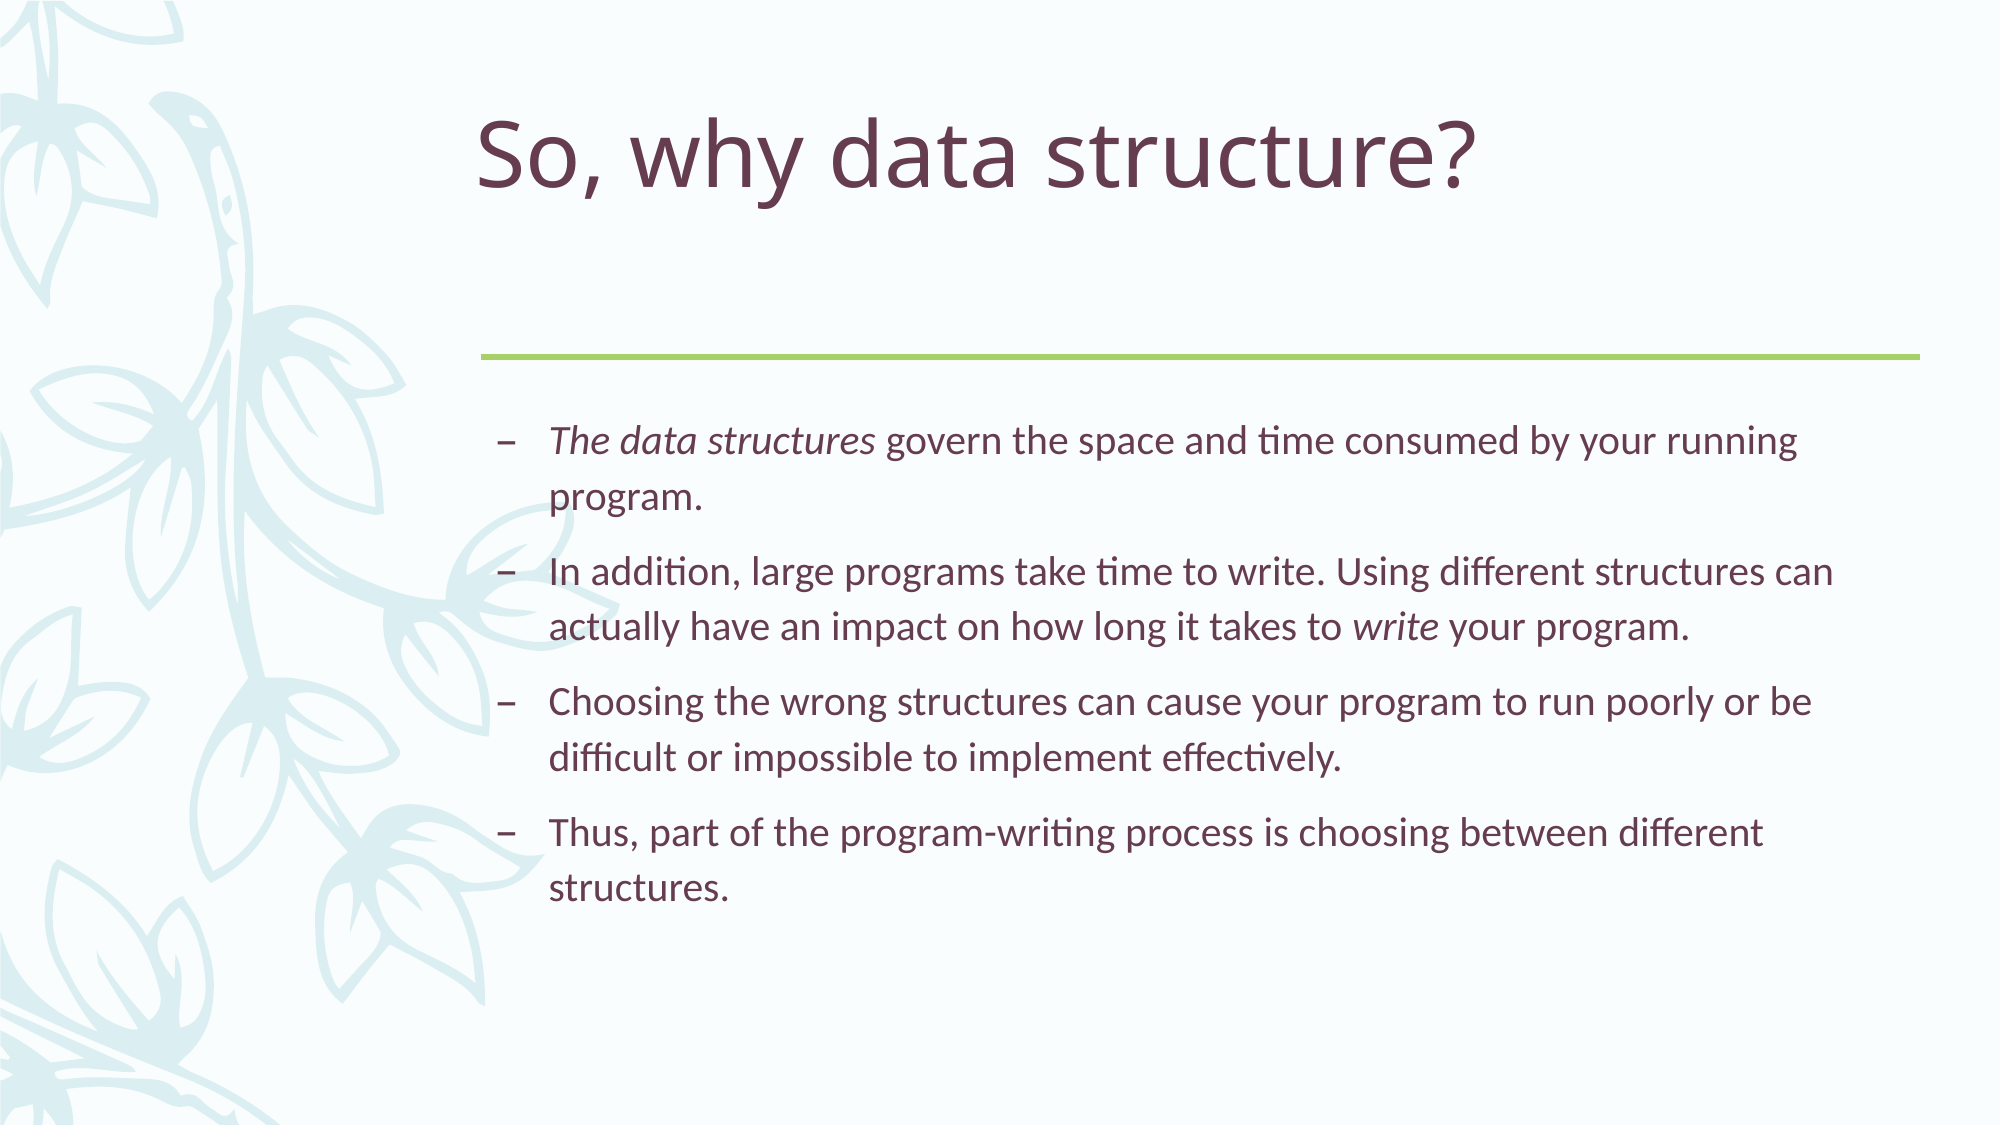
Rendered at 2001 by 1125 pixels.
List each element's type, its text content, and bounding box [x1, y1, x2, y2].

title So, why data structure? [460, 93, 1920, 350]
list The data structures govern the space and time consumed by your running program. In addition, large programs take time to write. Using different structures can actually have an impact on how long it takes to write your program. Choosing the wrong structures can cause your program to run poorly or be difficult or impossible to implement effectively. Thus, part of the program-writing process is choosing between different structures. [481, 399, 1920, 999]
